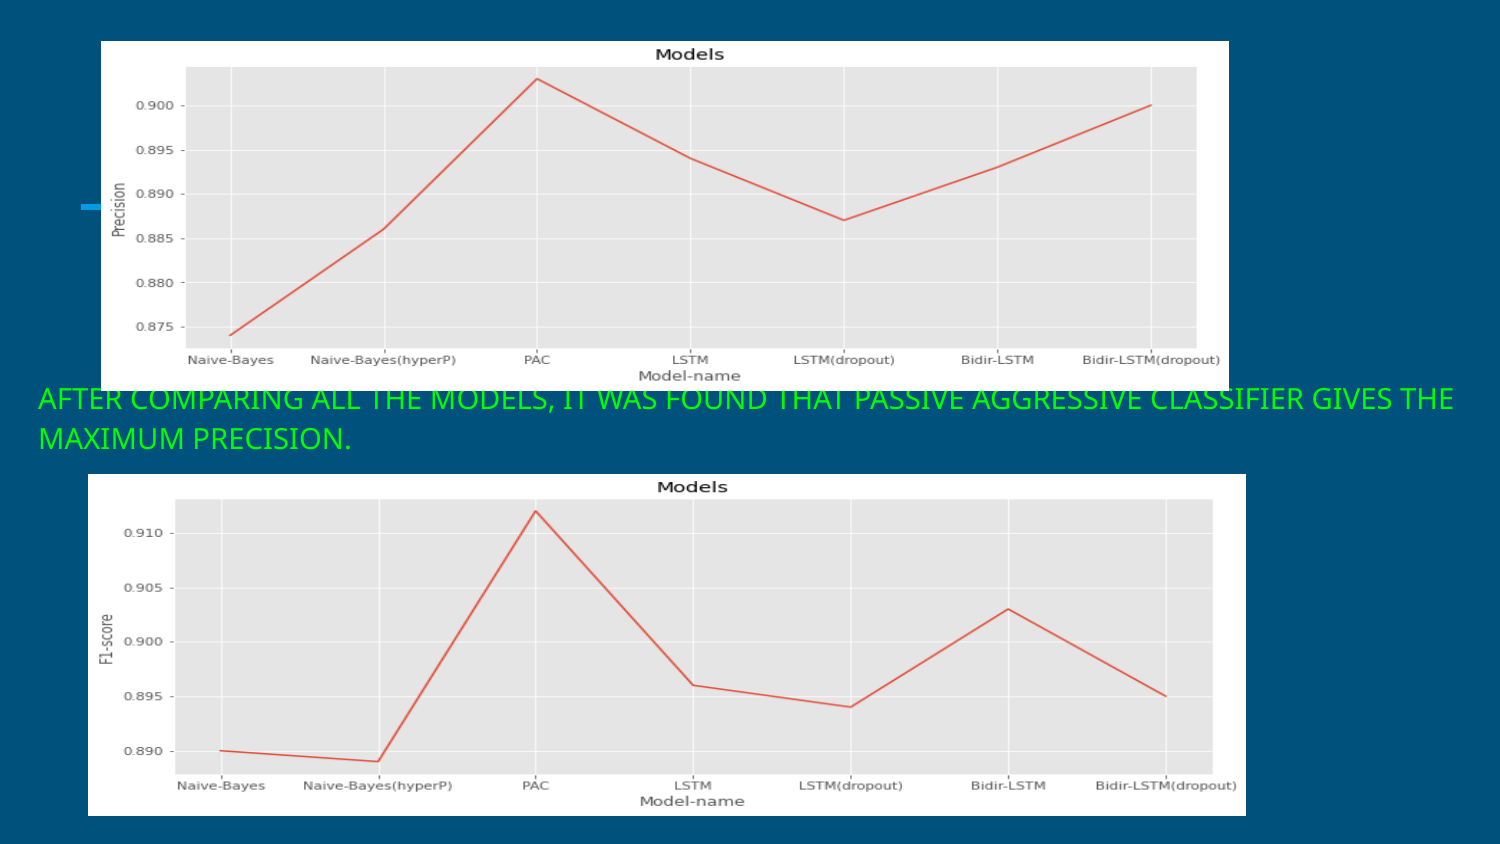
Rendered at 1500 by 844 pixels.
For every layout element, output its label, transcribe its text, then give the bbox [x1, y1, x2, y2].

list AFTER COMPARING ALL THE MODELS, IT WAS FOUND THAT PASSIVE AGGRESSIVE CLASSIFIER GIVES THE MAXIMUM PRECISION. [23, 26, 1487, 816]
picture [101, 42, 1229, 391]
picture [89, 475, 1245, 815]
